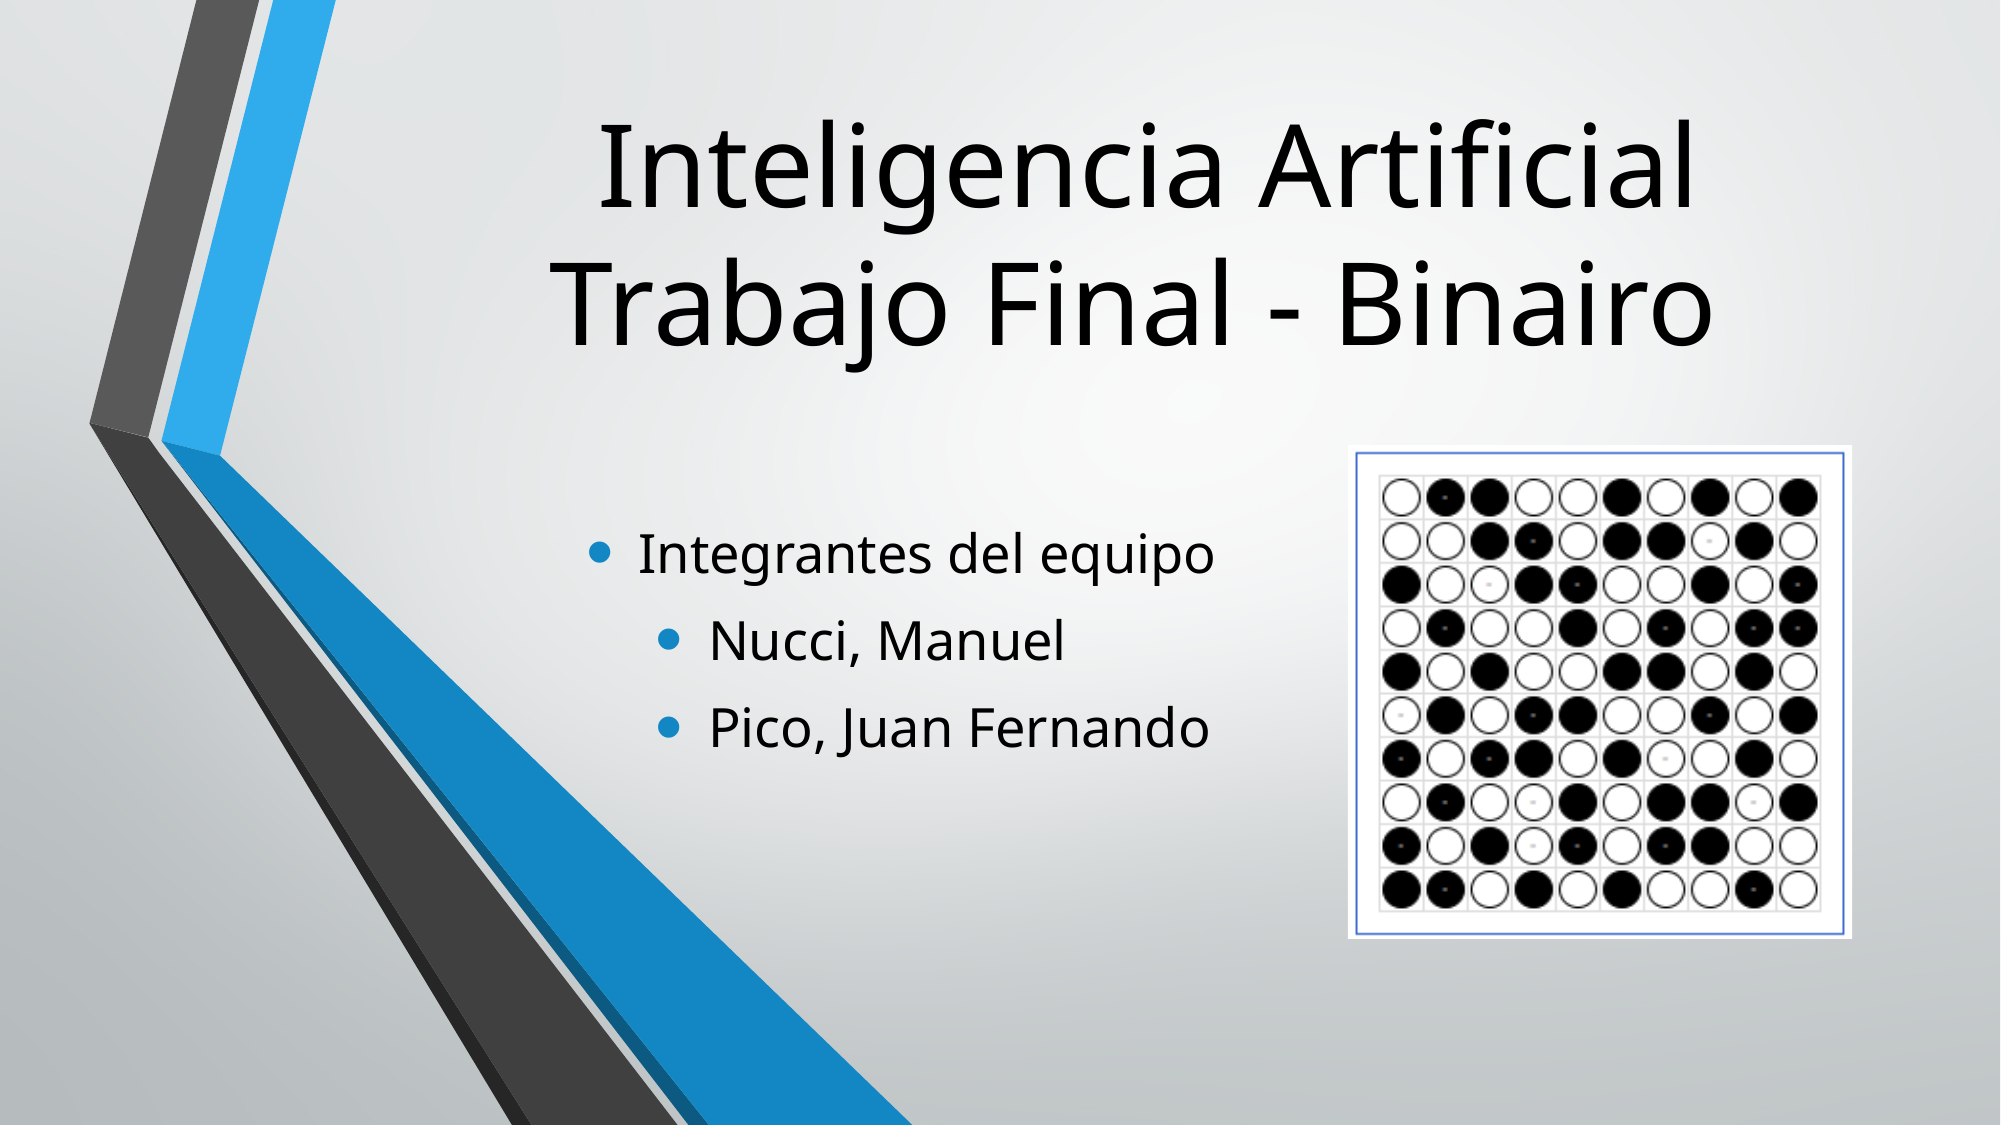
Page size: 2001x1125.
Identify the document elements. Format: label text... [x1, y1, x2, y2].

picture [1347, 444, 1853, 939]
text_box Integrantes del equipo Nucci, Manuel Pico, Juan Fernando [571, 511, 1272, 872]
title Inteligencia Artificial Trabajo Final - Binairo [445, 82, 1853, 376]
